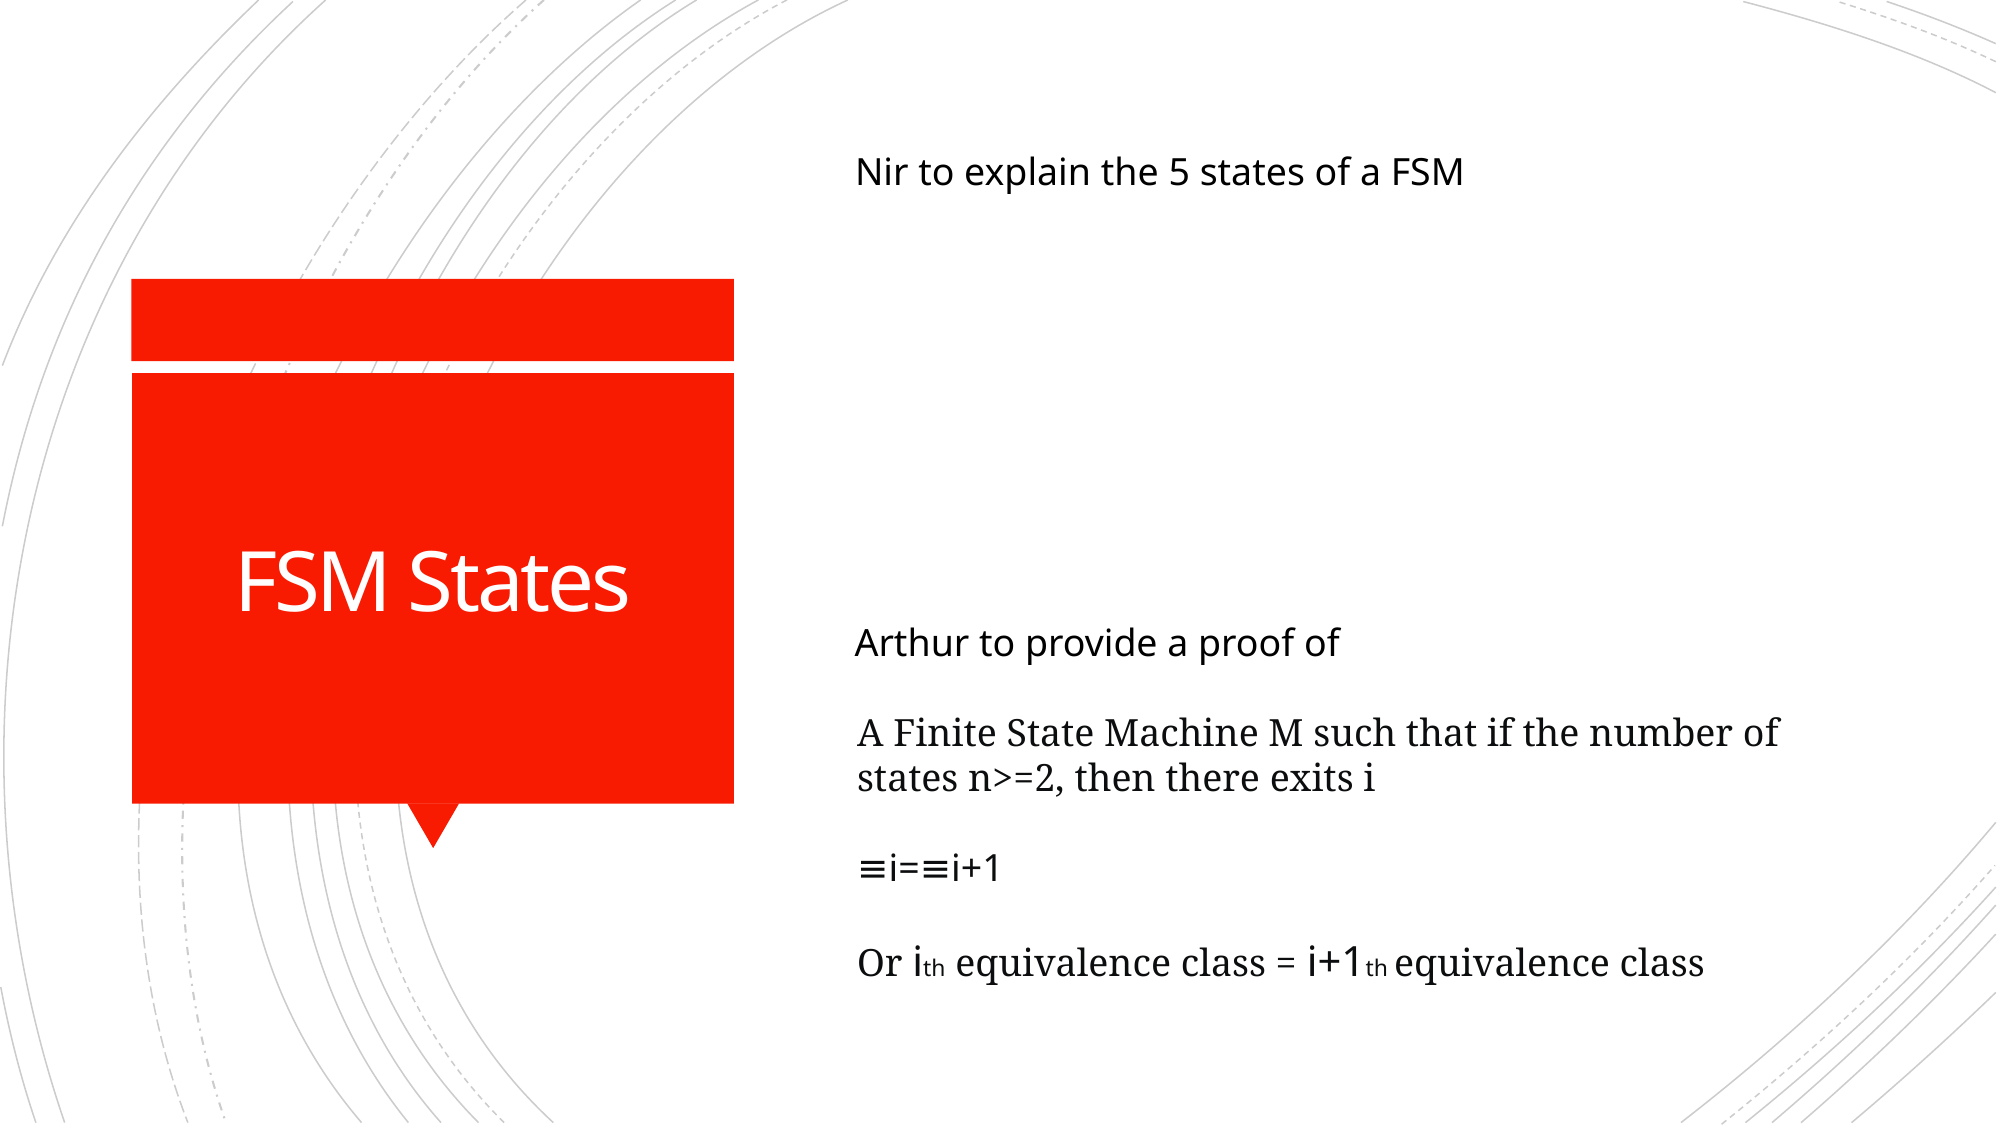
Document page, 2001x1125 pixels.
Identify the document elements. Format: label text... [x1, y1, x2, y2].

text_box A Finite State Machine M such that if the number of states n>=2, then there exits i ≡i=≡i+1 Or ith equivalence class = i+1th equivalence class [842, 701, 1890, 992]
list Nir to explain the 5 states of a FSM [840, 131, 1869, 523]
list Arthur to provide a proof of [839, 602, 1869, 994]
title FSM States [145, 383, 721, 789]
